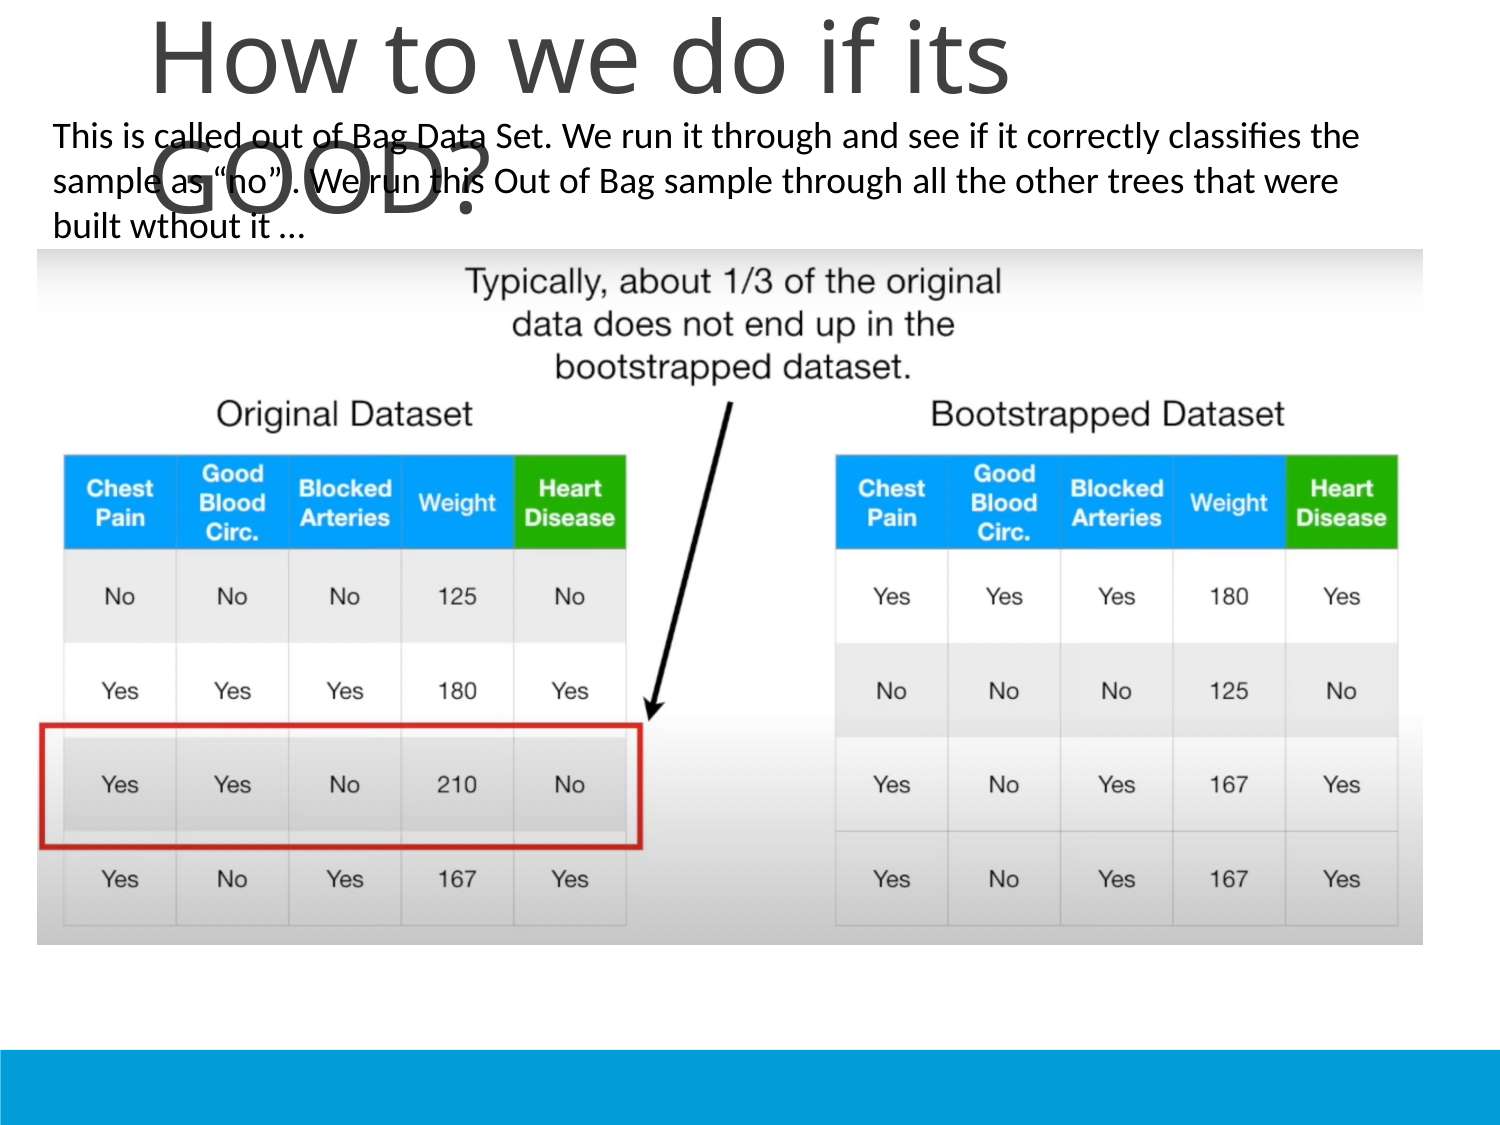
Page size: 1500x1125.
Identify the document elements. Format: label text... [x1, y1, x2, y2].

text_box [37, 249, 1423, 946]
text_box This is called out of Bag Data Set. We run it through and see if it correctly classifies the sample as “no” . We run this Out of Bag sample through all the other trees that were built wthout it … [50, 109, 1366, 247]
title How to we do if its GOOD? [145, 0, 1225, 109]
text_box [0, 1049, 1500, 1125]
